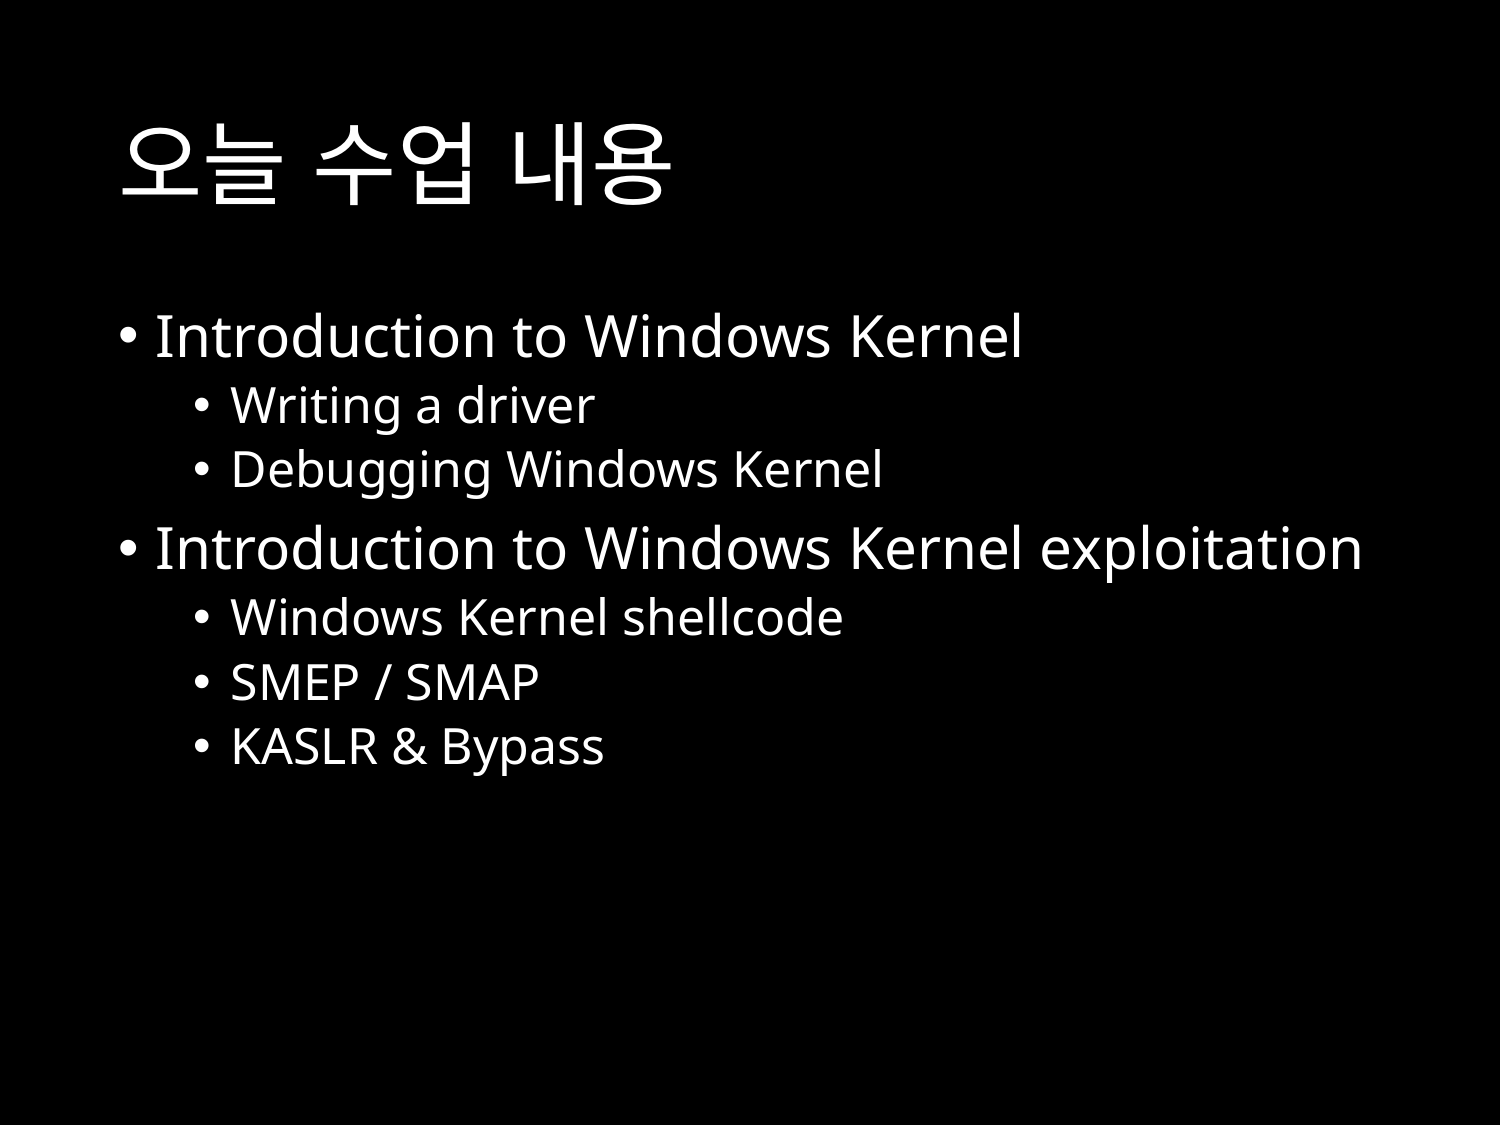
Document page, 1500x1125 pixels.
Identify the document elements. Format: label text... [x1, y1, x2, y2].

list Introduction to Windows Kernel Writing a driver Debugging Windows Kernel Introduction to Windows Kernel exploitation Windows Kernel shellcode SMEP / SMAP KASLR & Bypass [103, 299, 1397, 1014]
title 오늘 수업 내용 [103, 59, 1397, 278]
